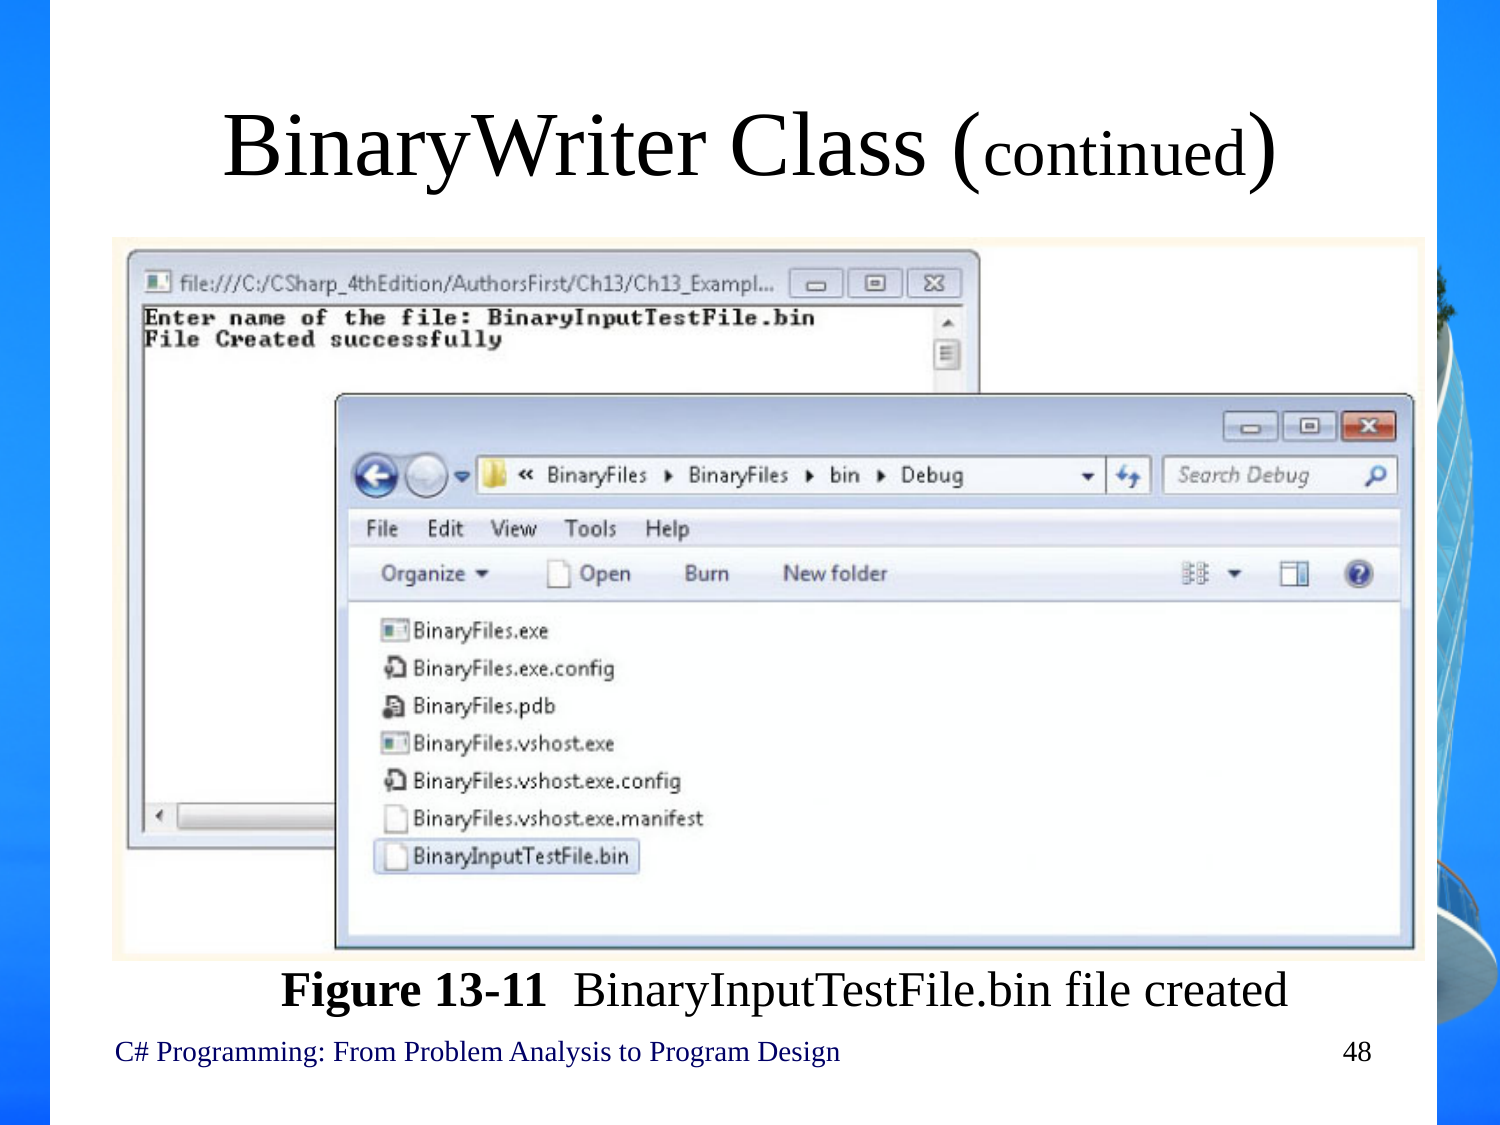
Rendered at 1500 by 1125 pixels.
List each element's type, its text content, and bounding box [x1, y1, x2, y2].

picture [1437, 0, 1500, 1125]
picture [0, 0, 50, 1125]
picture [112, 237, 1426, 961]
text_box Figure 13-11 BinaryInputTestFile.bin file created [266, 969, 1305, 1024]
title BinaryWriter Class (continued) [75, 45, 1425, 233]
footer C# Programming: From Problem Analysis to Program Design [99, 1024, 988, 1101]
slide_number 48 [1074, 1024, 1388, 1101]
